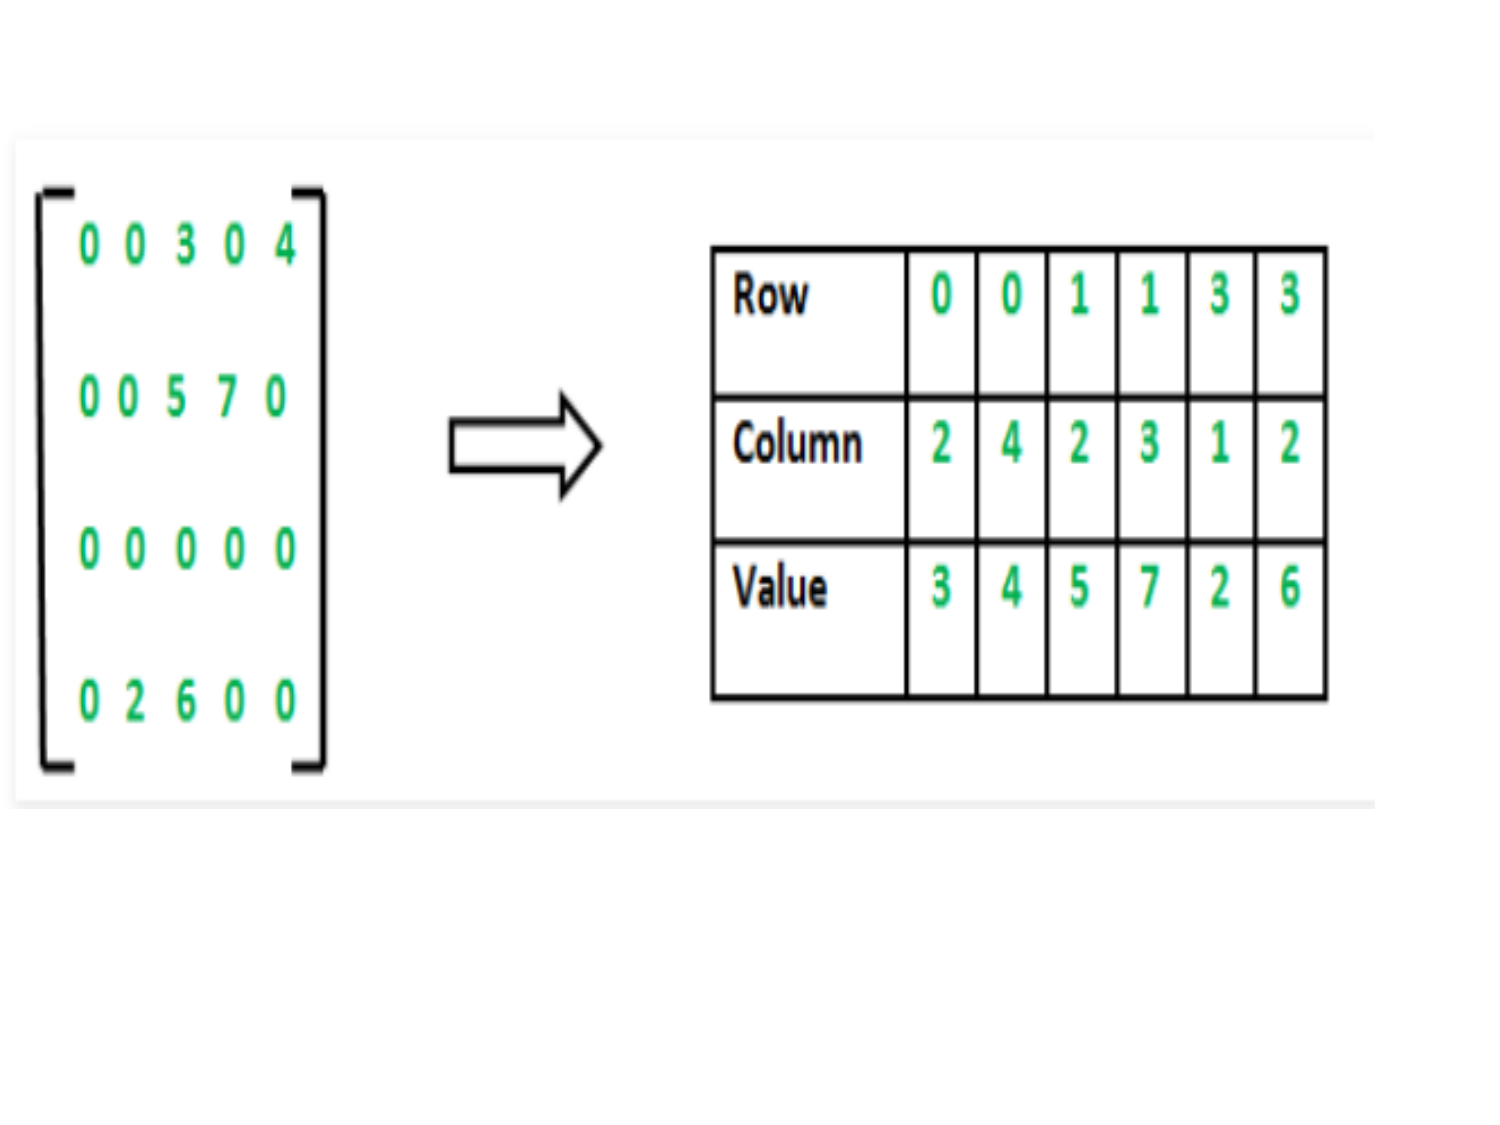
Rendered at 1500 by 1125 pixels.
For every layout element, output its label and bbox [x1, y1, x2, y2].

picture [0, 87, 1375, 809]
